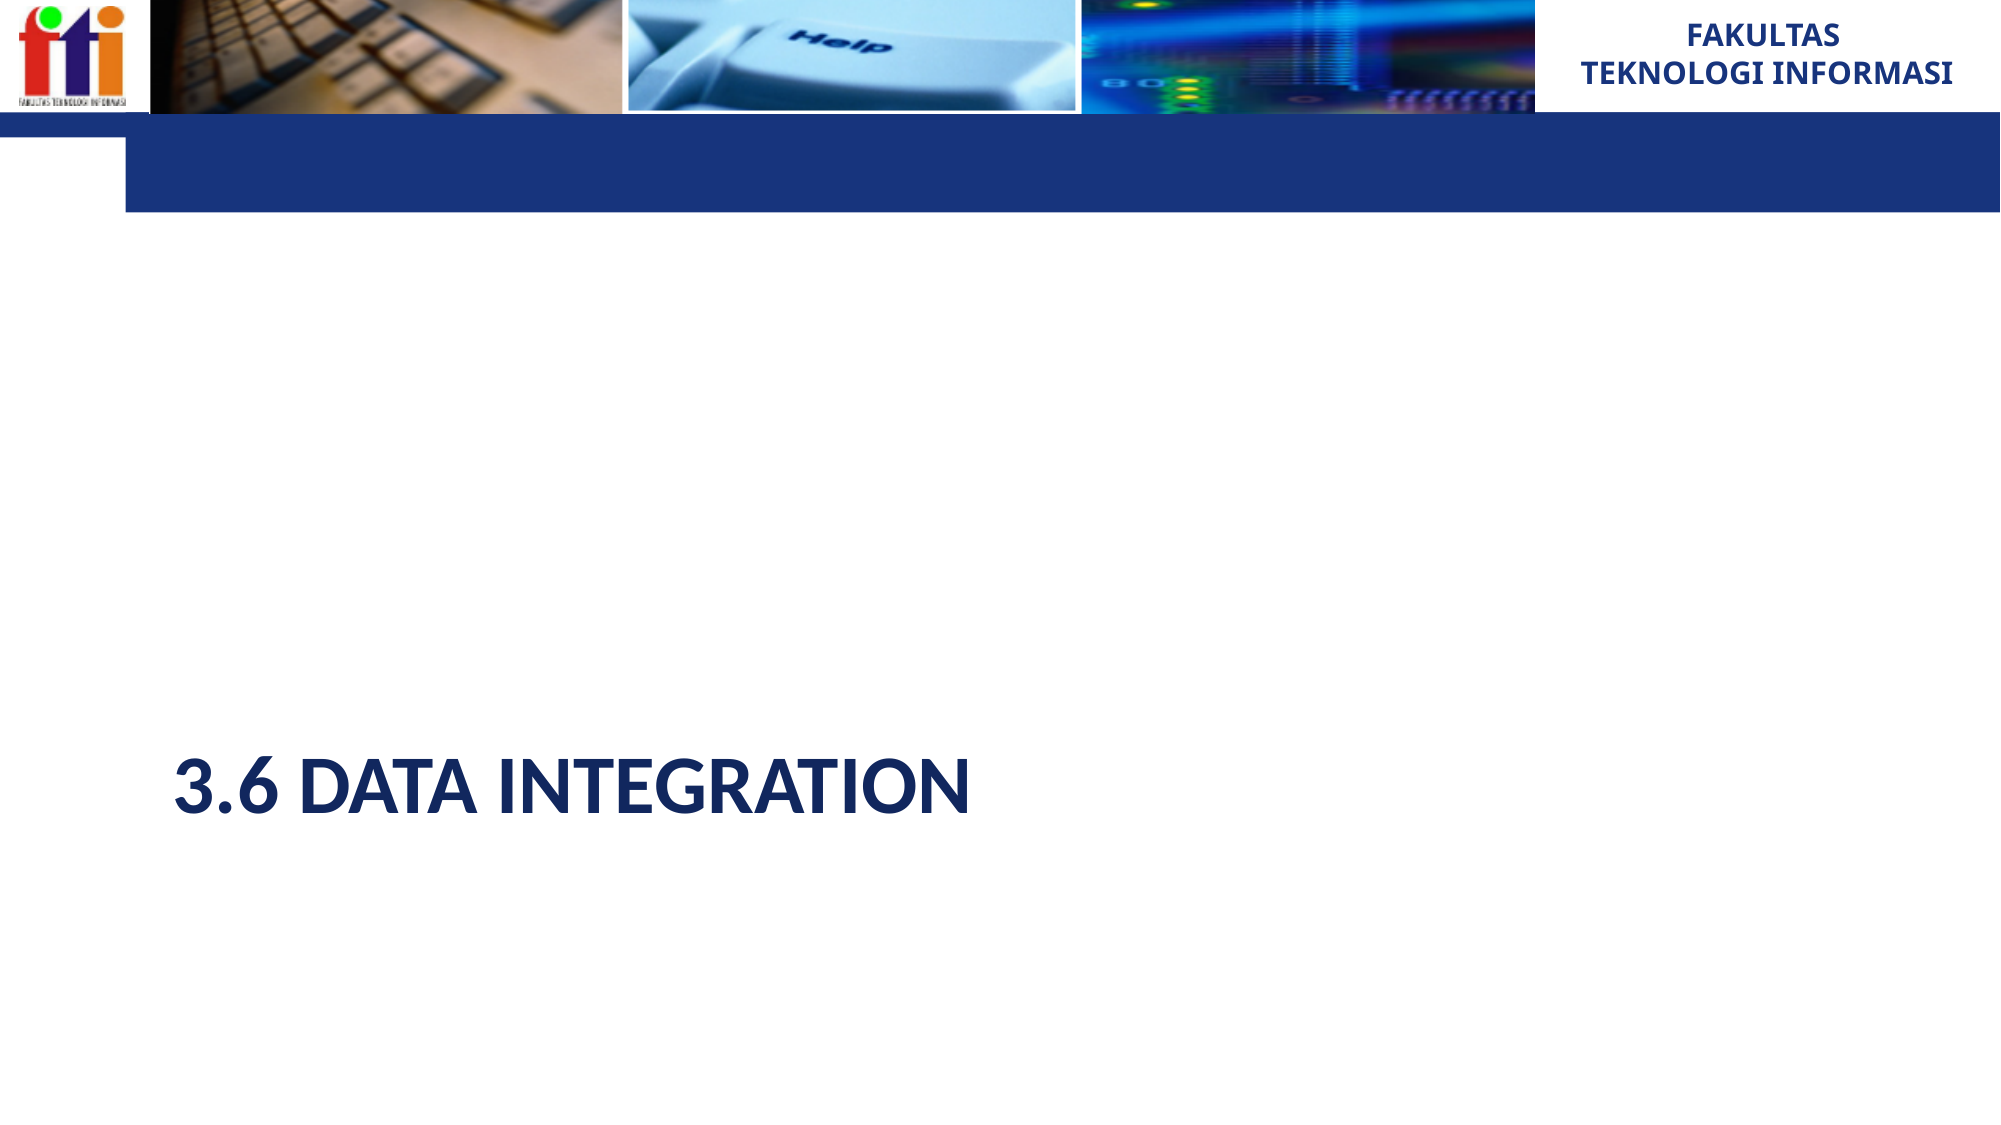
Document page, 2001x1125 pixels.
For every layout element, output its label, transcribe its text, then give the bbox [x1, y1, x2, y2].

picture [149, 0, 1535, 114]
title 3.6 Data Integration [157, 722, 1859, 947]
picture [19, 6, 126, 106]
